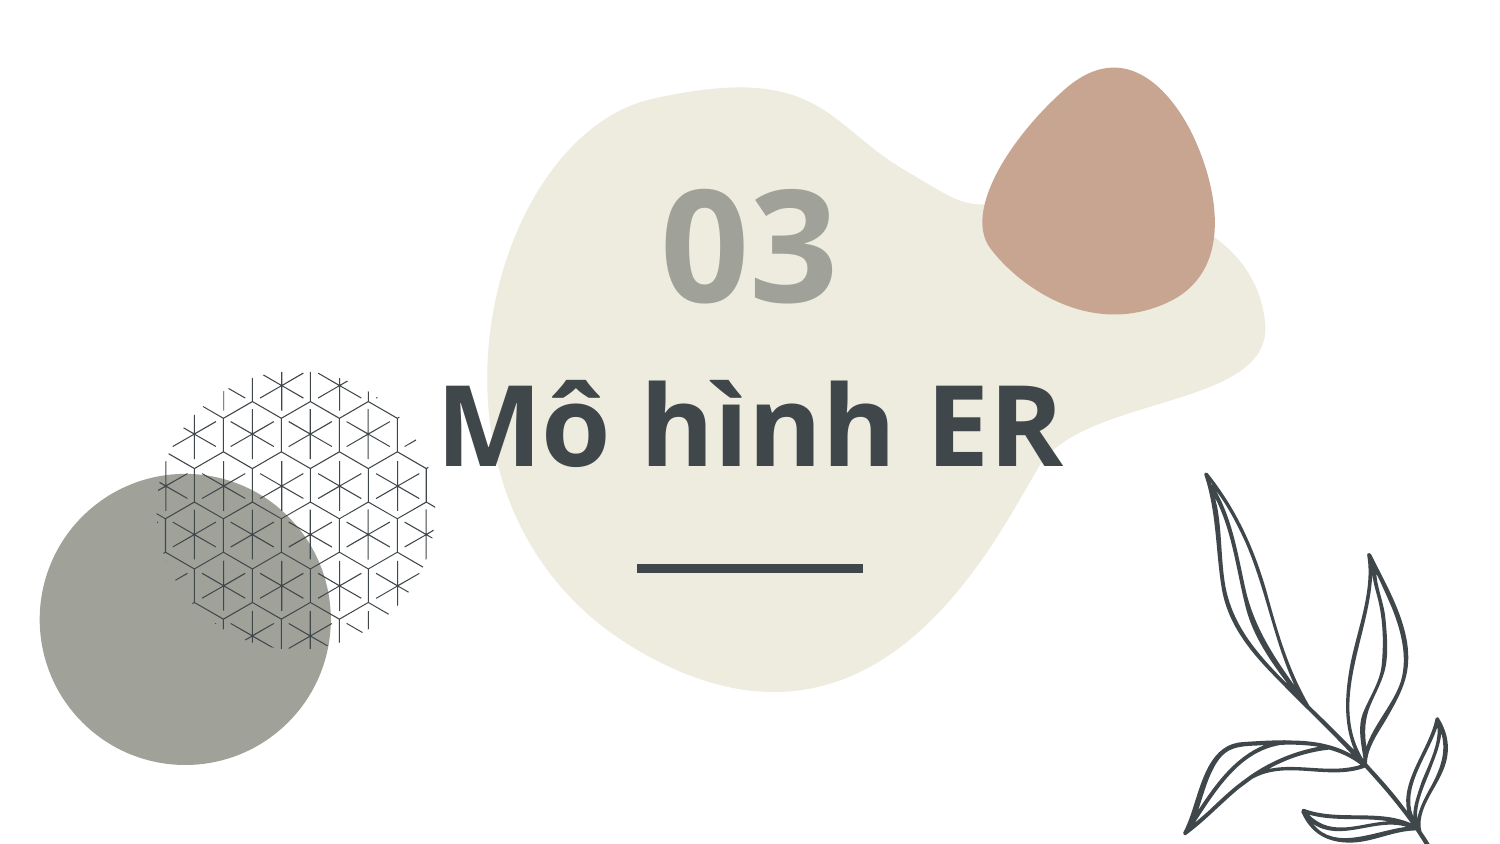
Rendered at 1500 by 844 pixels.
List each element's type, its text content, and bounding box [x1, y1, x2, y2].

title 03 [331, 150, 1169, 350]
title Mô hình ER [331, 350, 1169, 521]
text_box [636, 564, 864, 573]
